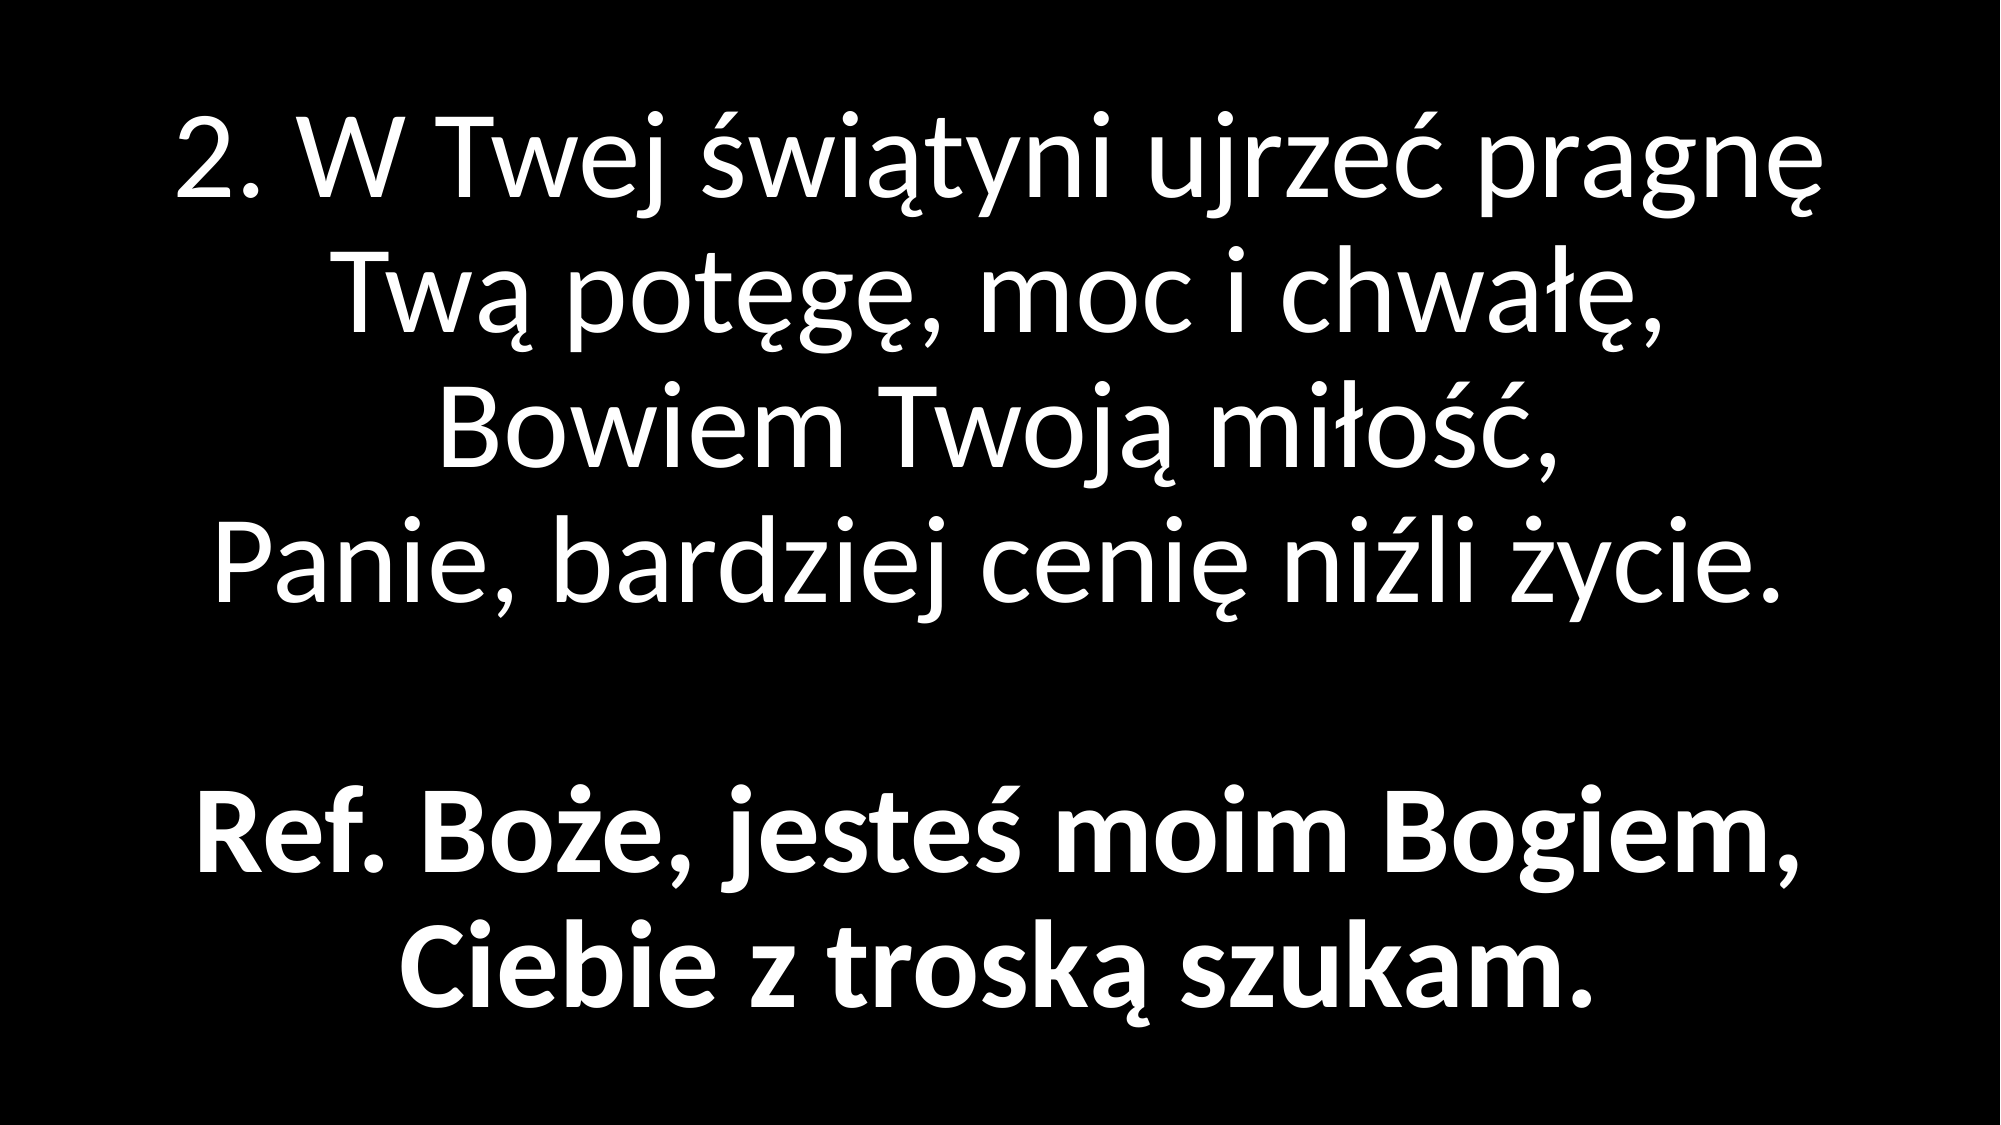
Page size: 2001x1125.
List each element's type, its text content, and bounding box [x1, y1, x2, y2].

title 2. W Twej świątyni ujrzeć pragnę Twą potęgę, moc i chwałę, Bowiem Twoją miłość, Panie, bardziej cenię niźli życie. Ref. Boże, jesteś moim Bogiem, Ciebie z troską szukam. [0, 0, 2000, 1125]
